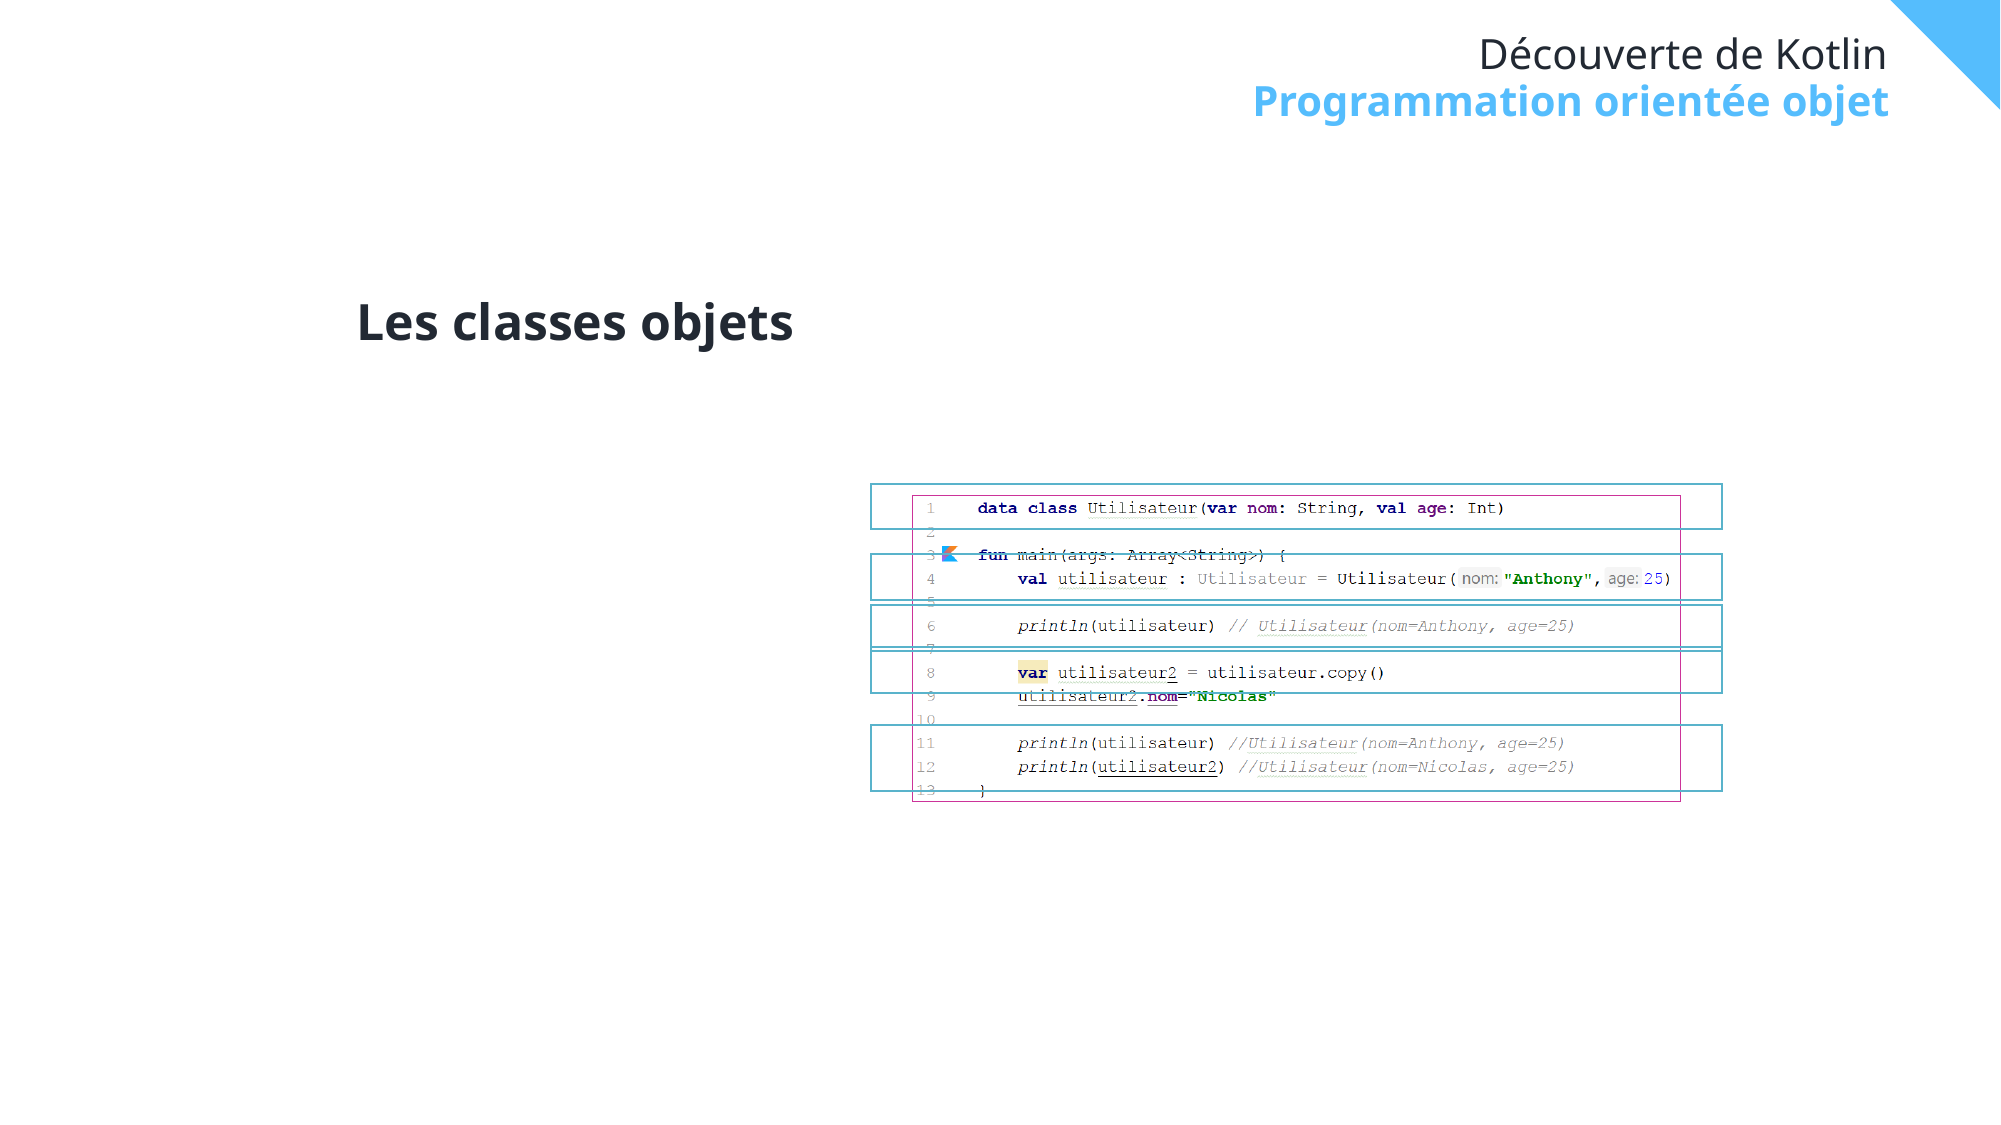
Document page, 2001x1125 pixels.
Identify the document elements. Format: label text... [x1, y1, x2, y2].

text_box [1681, 604, 1723, 646]
list Les classes objets [341, 289, 1890, 935]
list Programmation orientée objet [55, 80, 1890, 145]
text_box [870, 646, 912, 694]
text_box [870, 724, 912, 792]
text_box [870, 483, 1723, 530]
text_box [1681, 646, 1723, 694]
text_box [870, 604, 912, 646]
title Découverte de Kotlin [55, 33, 1888, 80]
text_box [1681, 724, 1723, 792]
text_box [1681, 553, 1723, 601]
text_box [870, 553, 912, 601]
picture [912, 495, 1681, 803]
